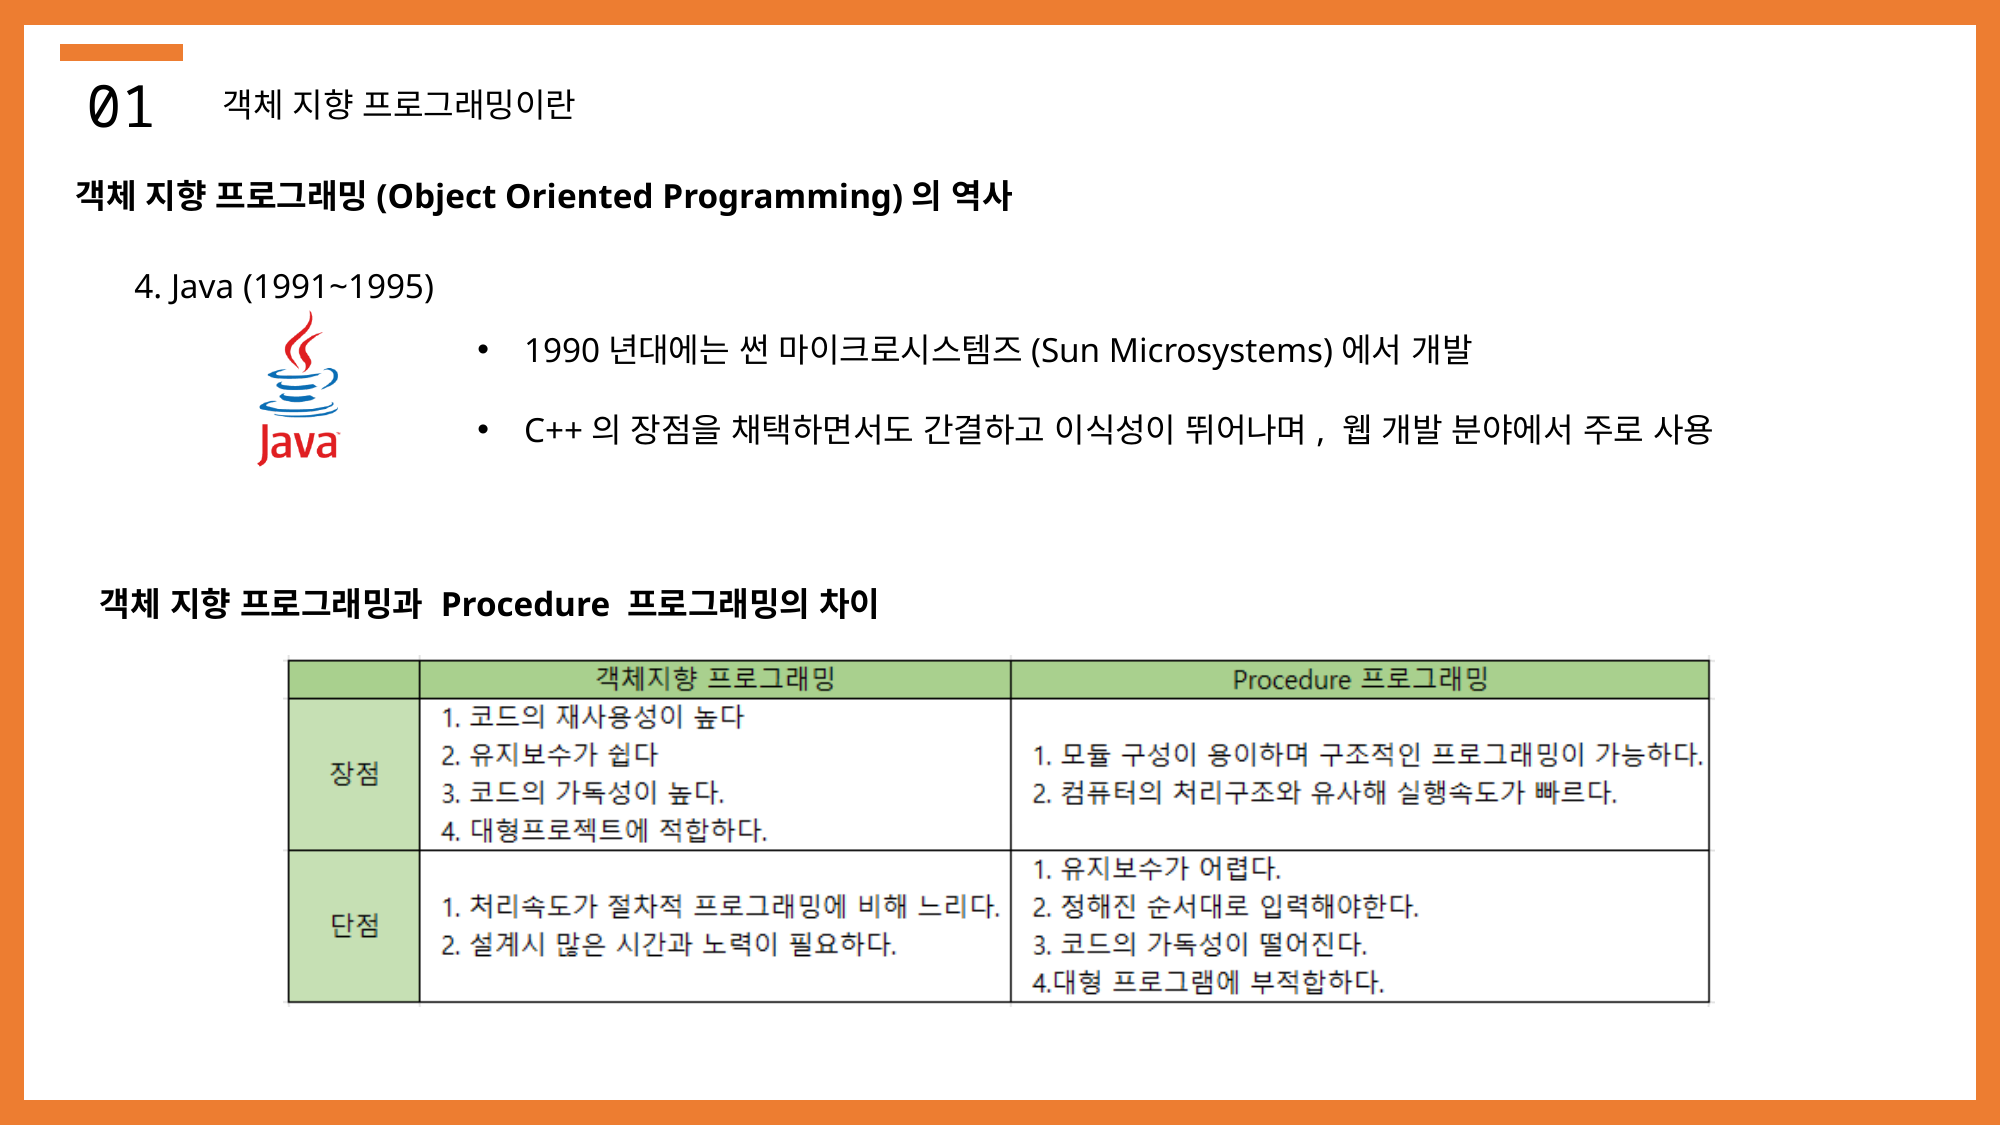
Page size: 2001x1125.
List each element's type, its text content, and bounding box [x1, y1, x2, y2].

picture [283, 655, 1715, 1007]
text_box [0, 45, 618, 244]
text_box 4. Java (1991~1995) [119, 257, 522, 313]
text_box [0, 0, 2000, 1125]
text_box 1990년대에는 썬 마이크로시스템즈(Sun Microsystems)에서 개발 C++의 장점을 채택하면서도 간결하고 이식성이 뛰어나며, 웹 개발 분야에서 주로 사용 [462, 321, 1793, 457]
text_box 객체 지향 프로그래밍과 Procedure 프로그래밍의 차이 [85, 575, 1087, 671]
text_box 객체 지향 프로그래밍(Object Oriented Programming)의 역사 [60, 168, 1062, 263]
text_box [24, 25, 1976, 1100]
picture [207, 296, 390, 480]
